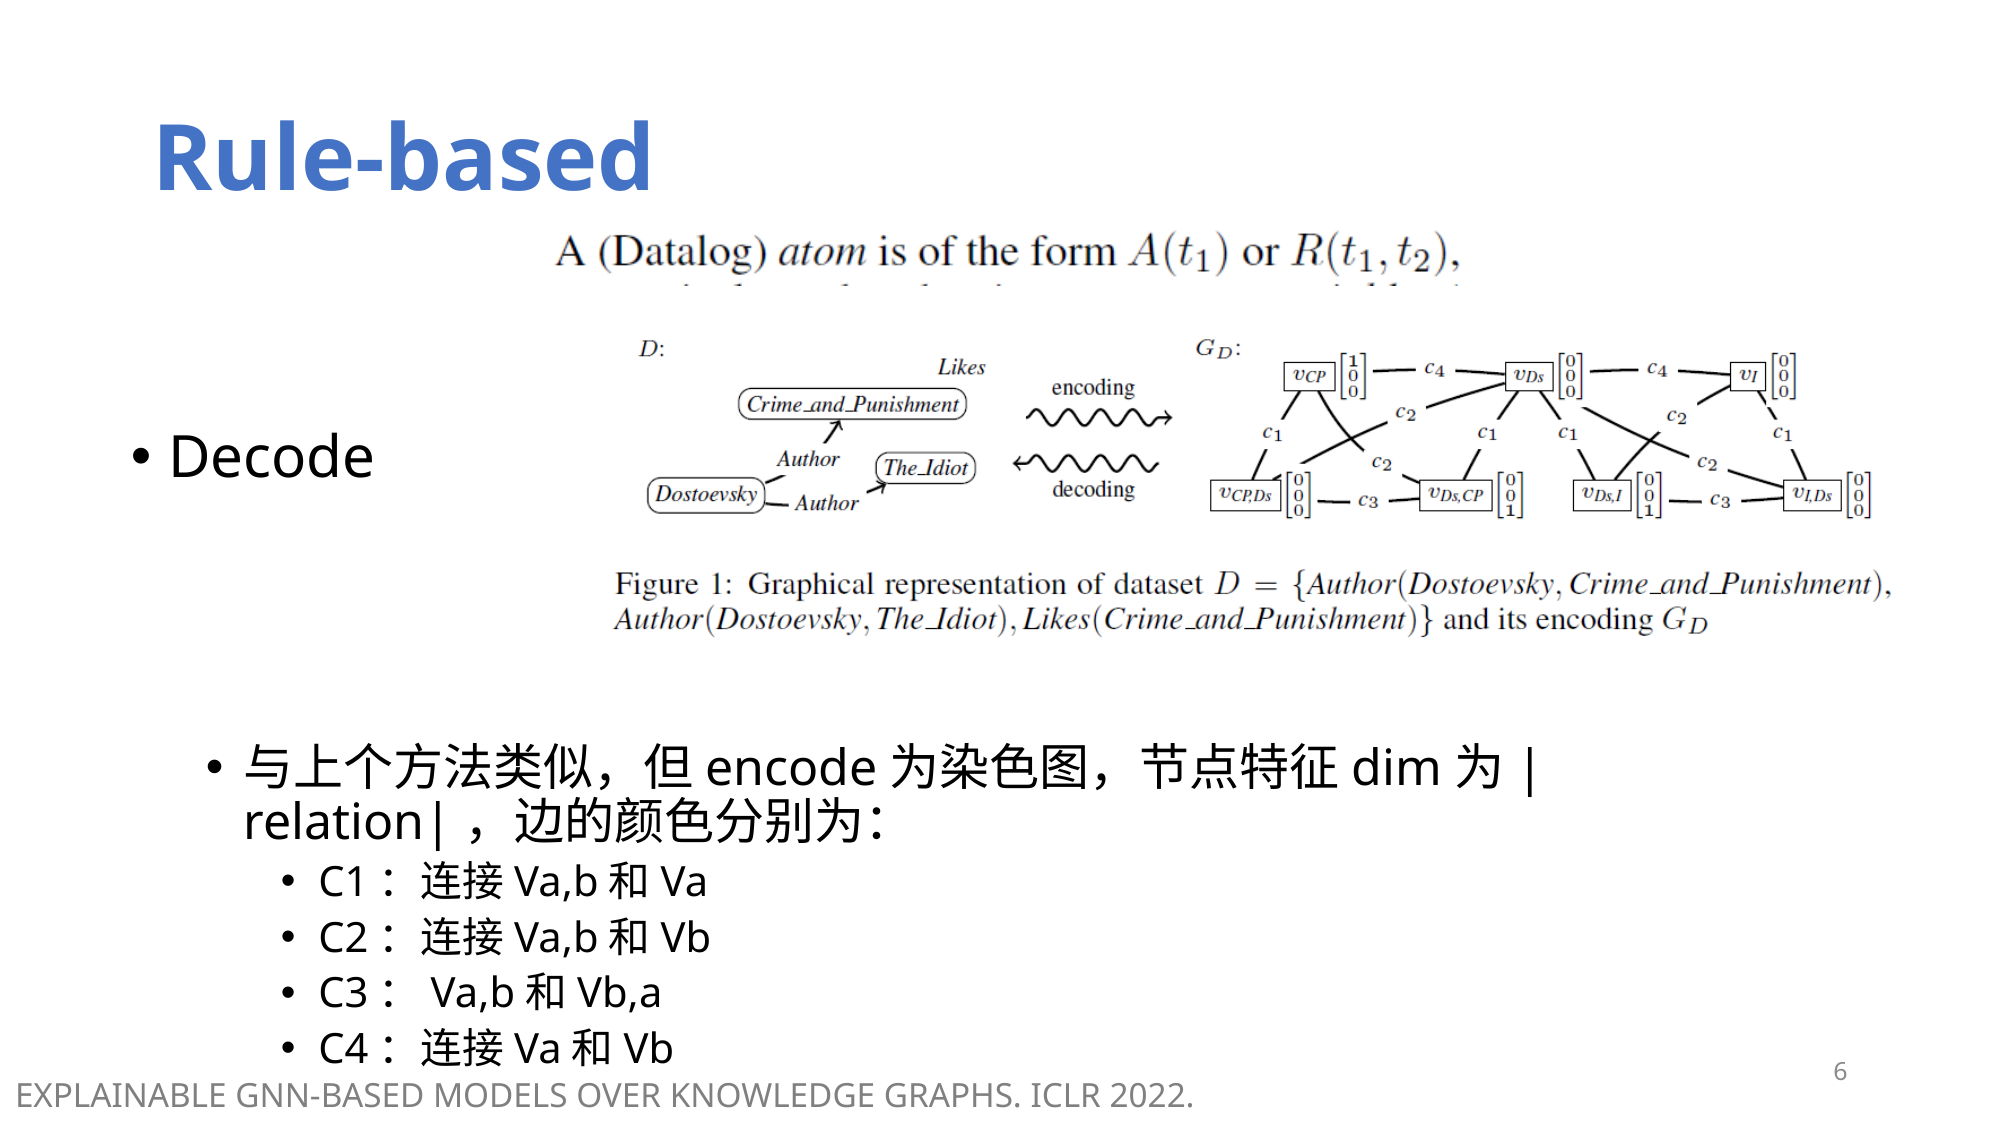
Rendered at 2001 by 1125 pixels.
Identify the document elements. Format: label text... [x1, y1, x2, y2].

title Rule-based [137, 52, 1863, 270]
picture [538, 226, 1461, 286]
picture [539, 311, 1921, 662]
slide_number 6 [1698, 1042, 1863, 1103]
text_box EXPLAINABLE GNN-BASED MODELS OVER KNOWLEDGE GRAPHS. ICLR 2022. [0, 1066, 1212, 1122]
list Decode 与上个方法类似，但encode为染色图，节点特征dim为|relation|，边的颜色分别为： C1：连接Va,b和Va C2：连接Va,b和Vb C3：Va,b和Vb,a C4：连接Va和Vb [115, 419, 1698, 1125]
